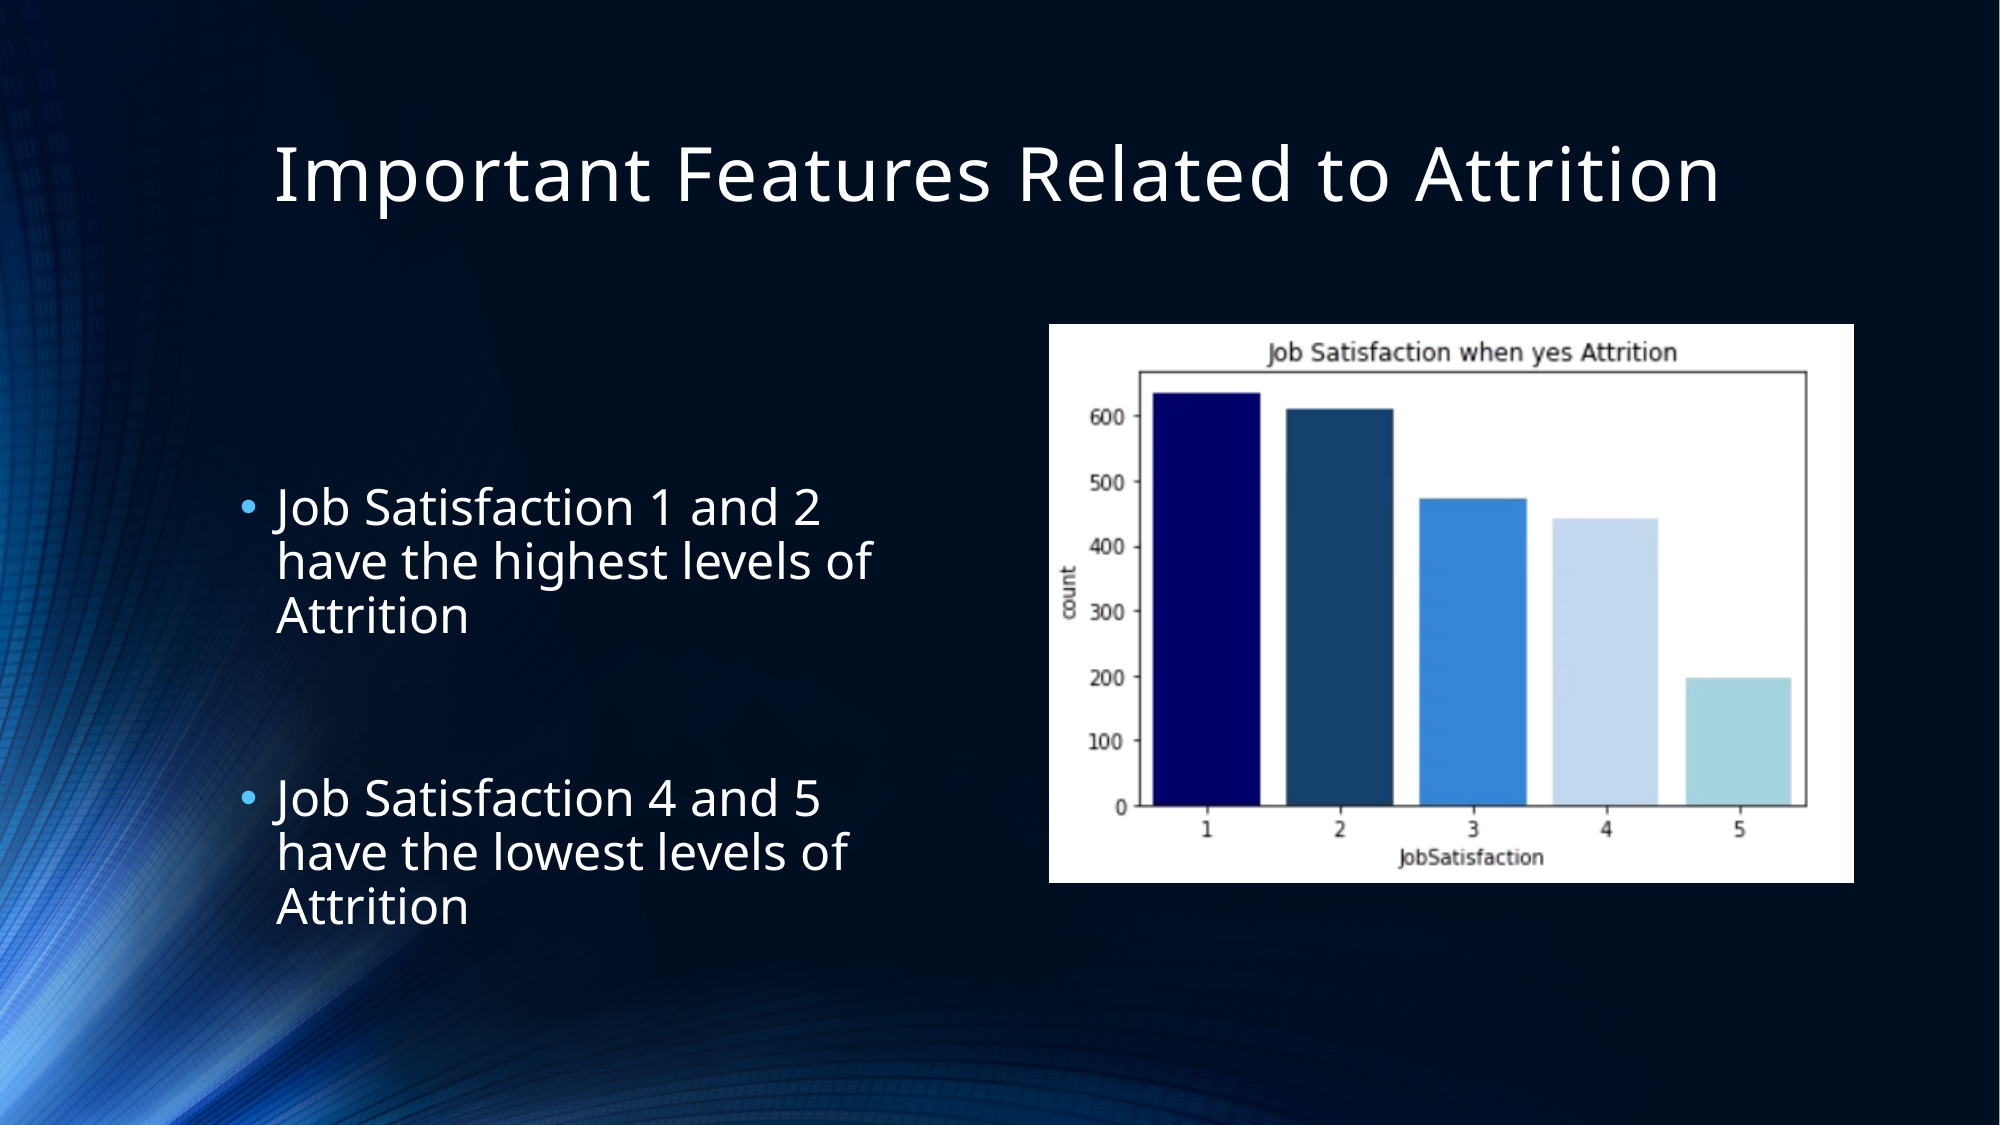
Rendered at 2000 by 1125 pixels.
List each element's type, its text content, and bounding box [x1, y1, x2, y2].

title Important Features Related to Attrition [249, 0, 1750, 225]
list Job Satisfaction 1 and 2 have the highest levels of Attrition Job Satisfaction 4 and 5 have the lowest levels of Attrition [224, 474, 950, 1038]
picture [0, 0, 2000, 1125]
